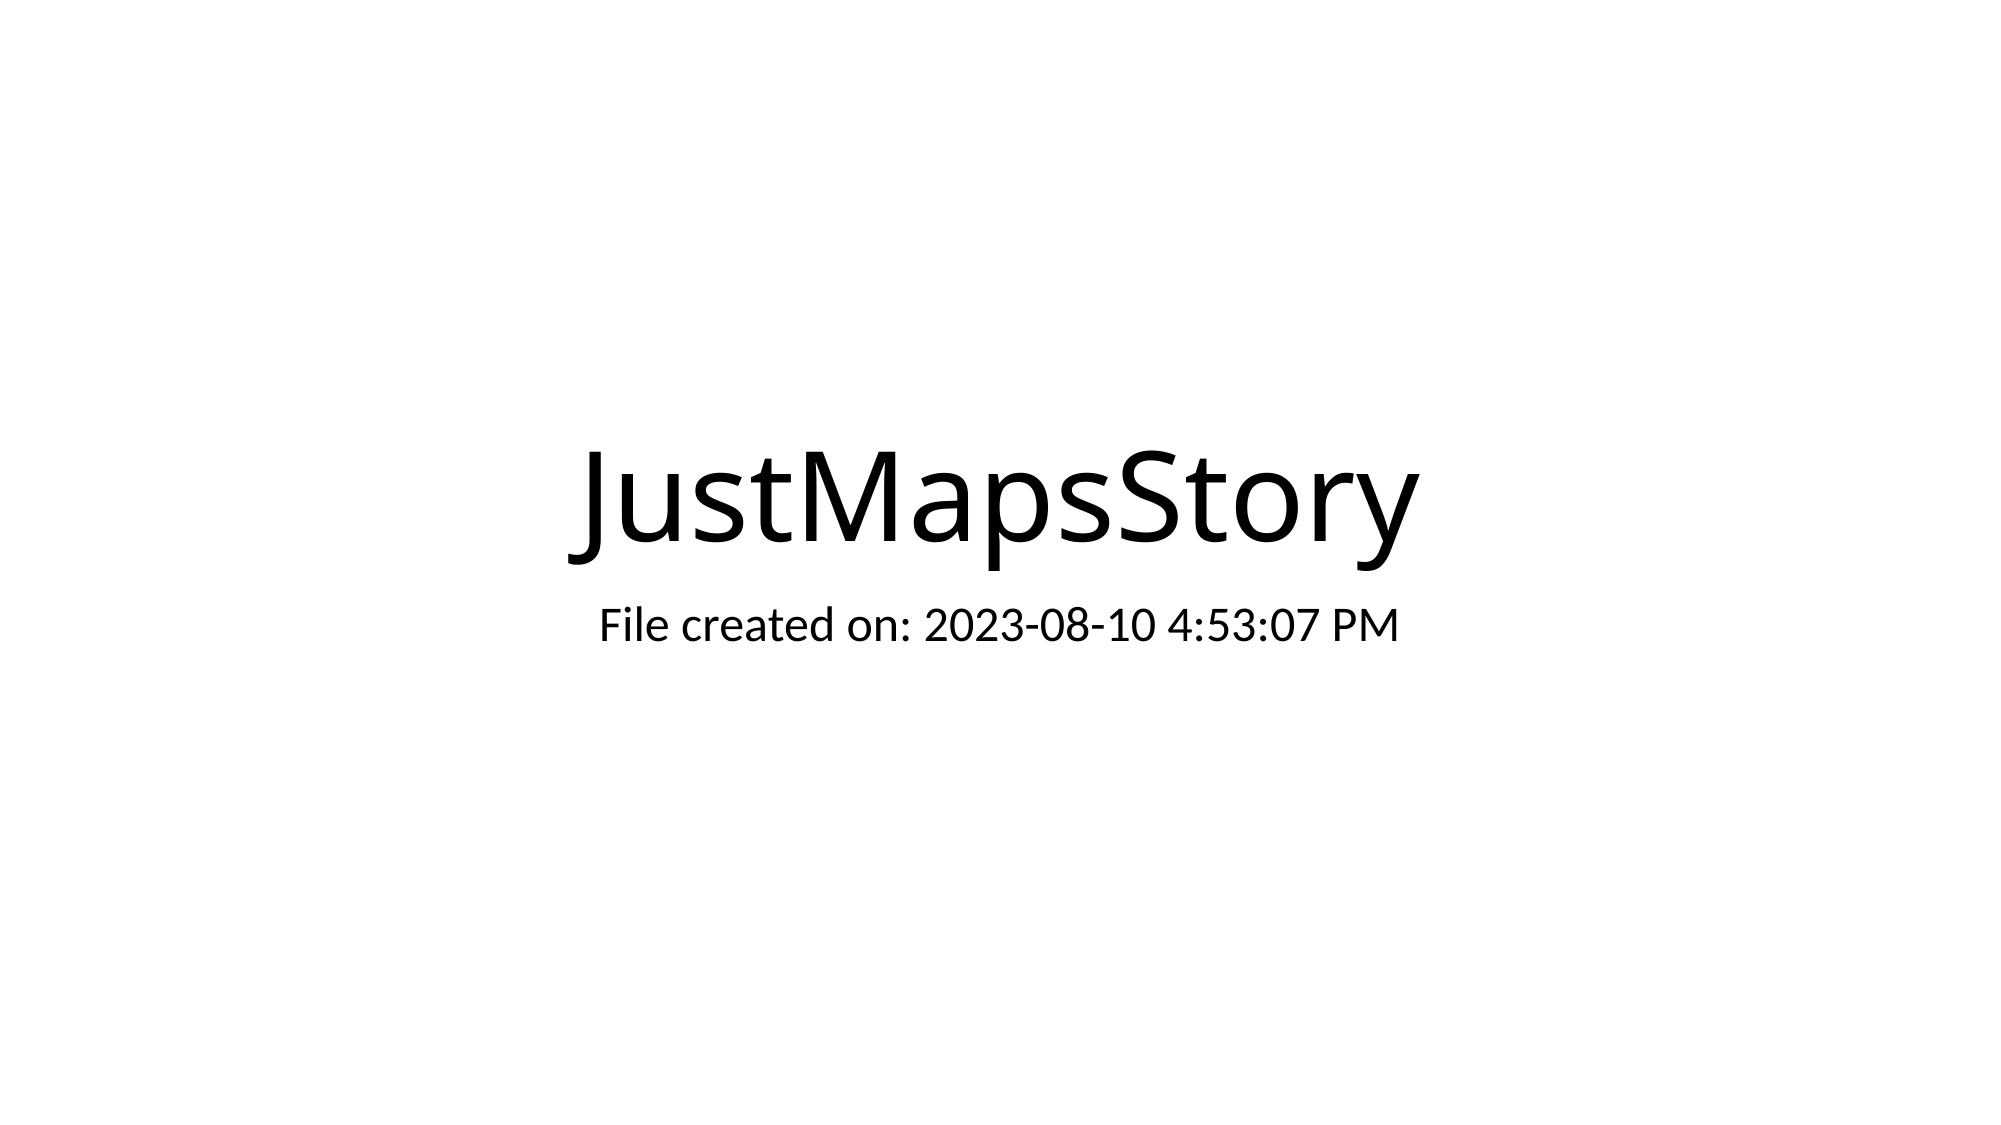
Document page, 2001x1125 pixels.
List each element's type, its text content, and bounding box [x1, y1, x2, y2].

title JustMapsStory [249, 184, 1750, 576]
subtitle File created on: 2023-08-10 4:53:07 PM [249, 590, 1750, 863]
